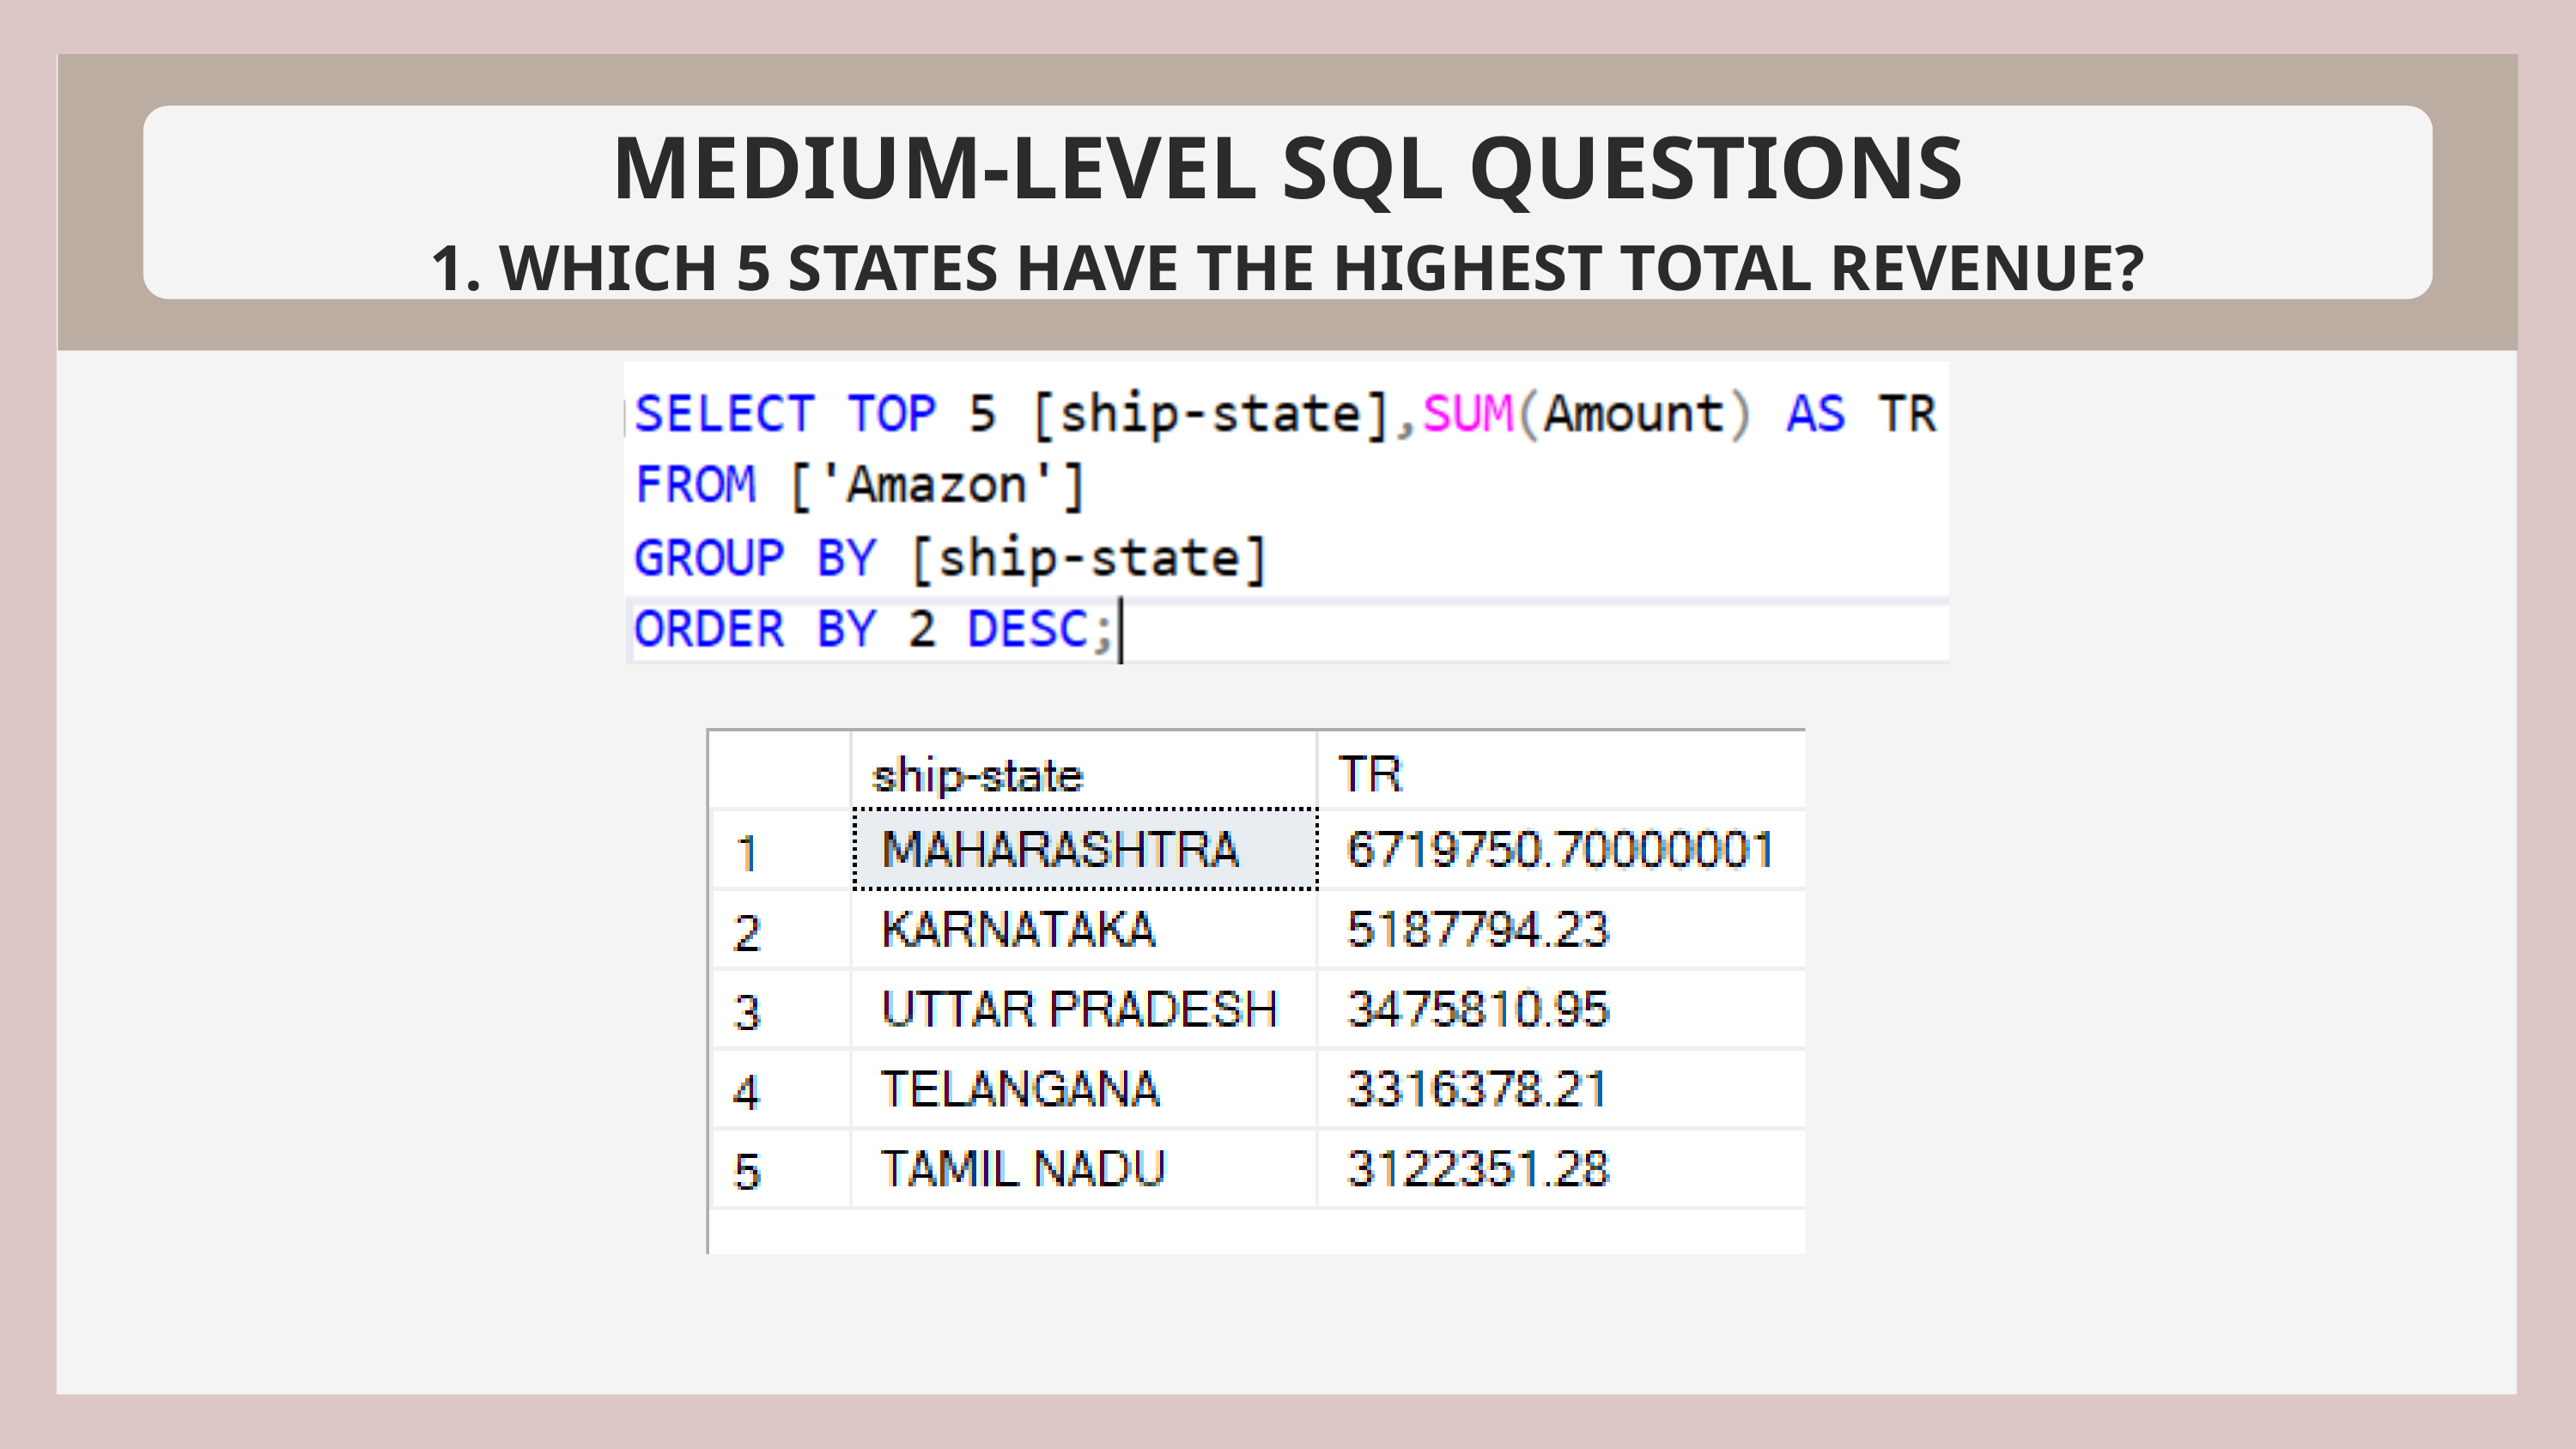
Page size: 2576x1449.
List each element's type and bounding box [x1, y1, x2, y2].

text_box [144, 106, 2432, 298]
text_box [58, 53, 2518, 351]
text_box [56, 358, 2518, 1395]
